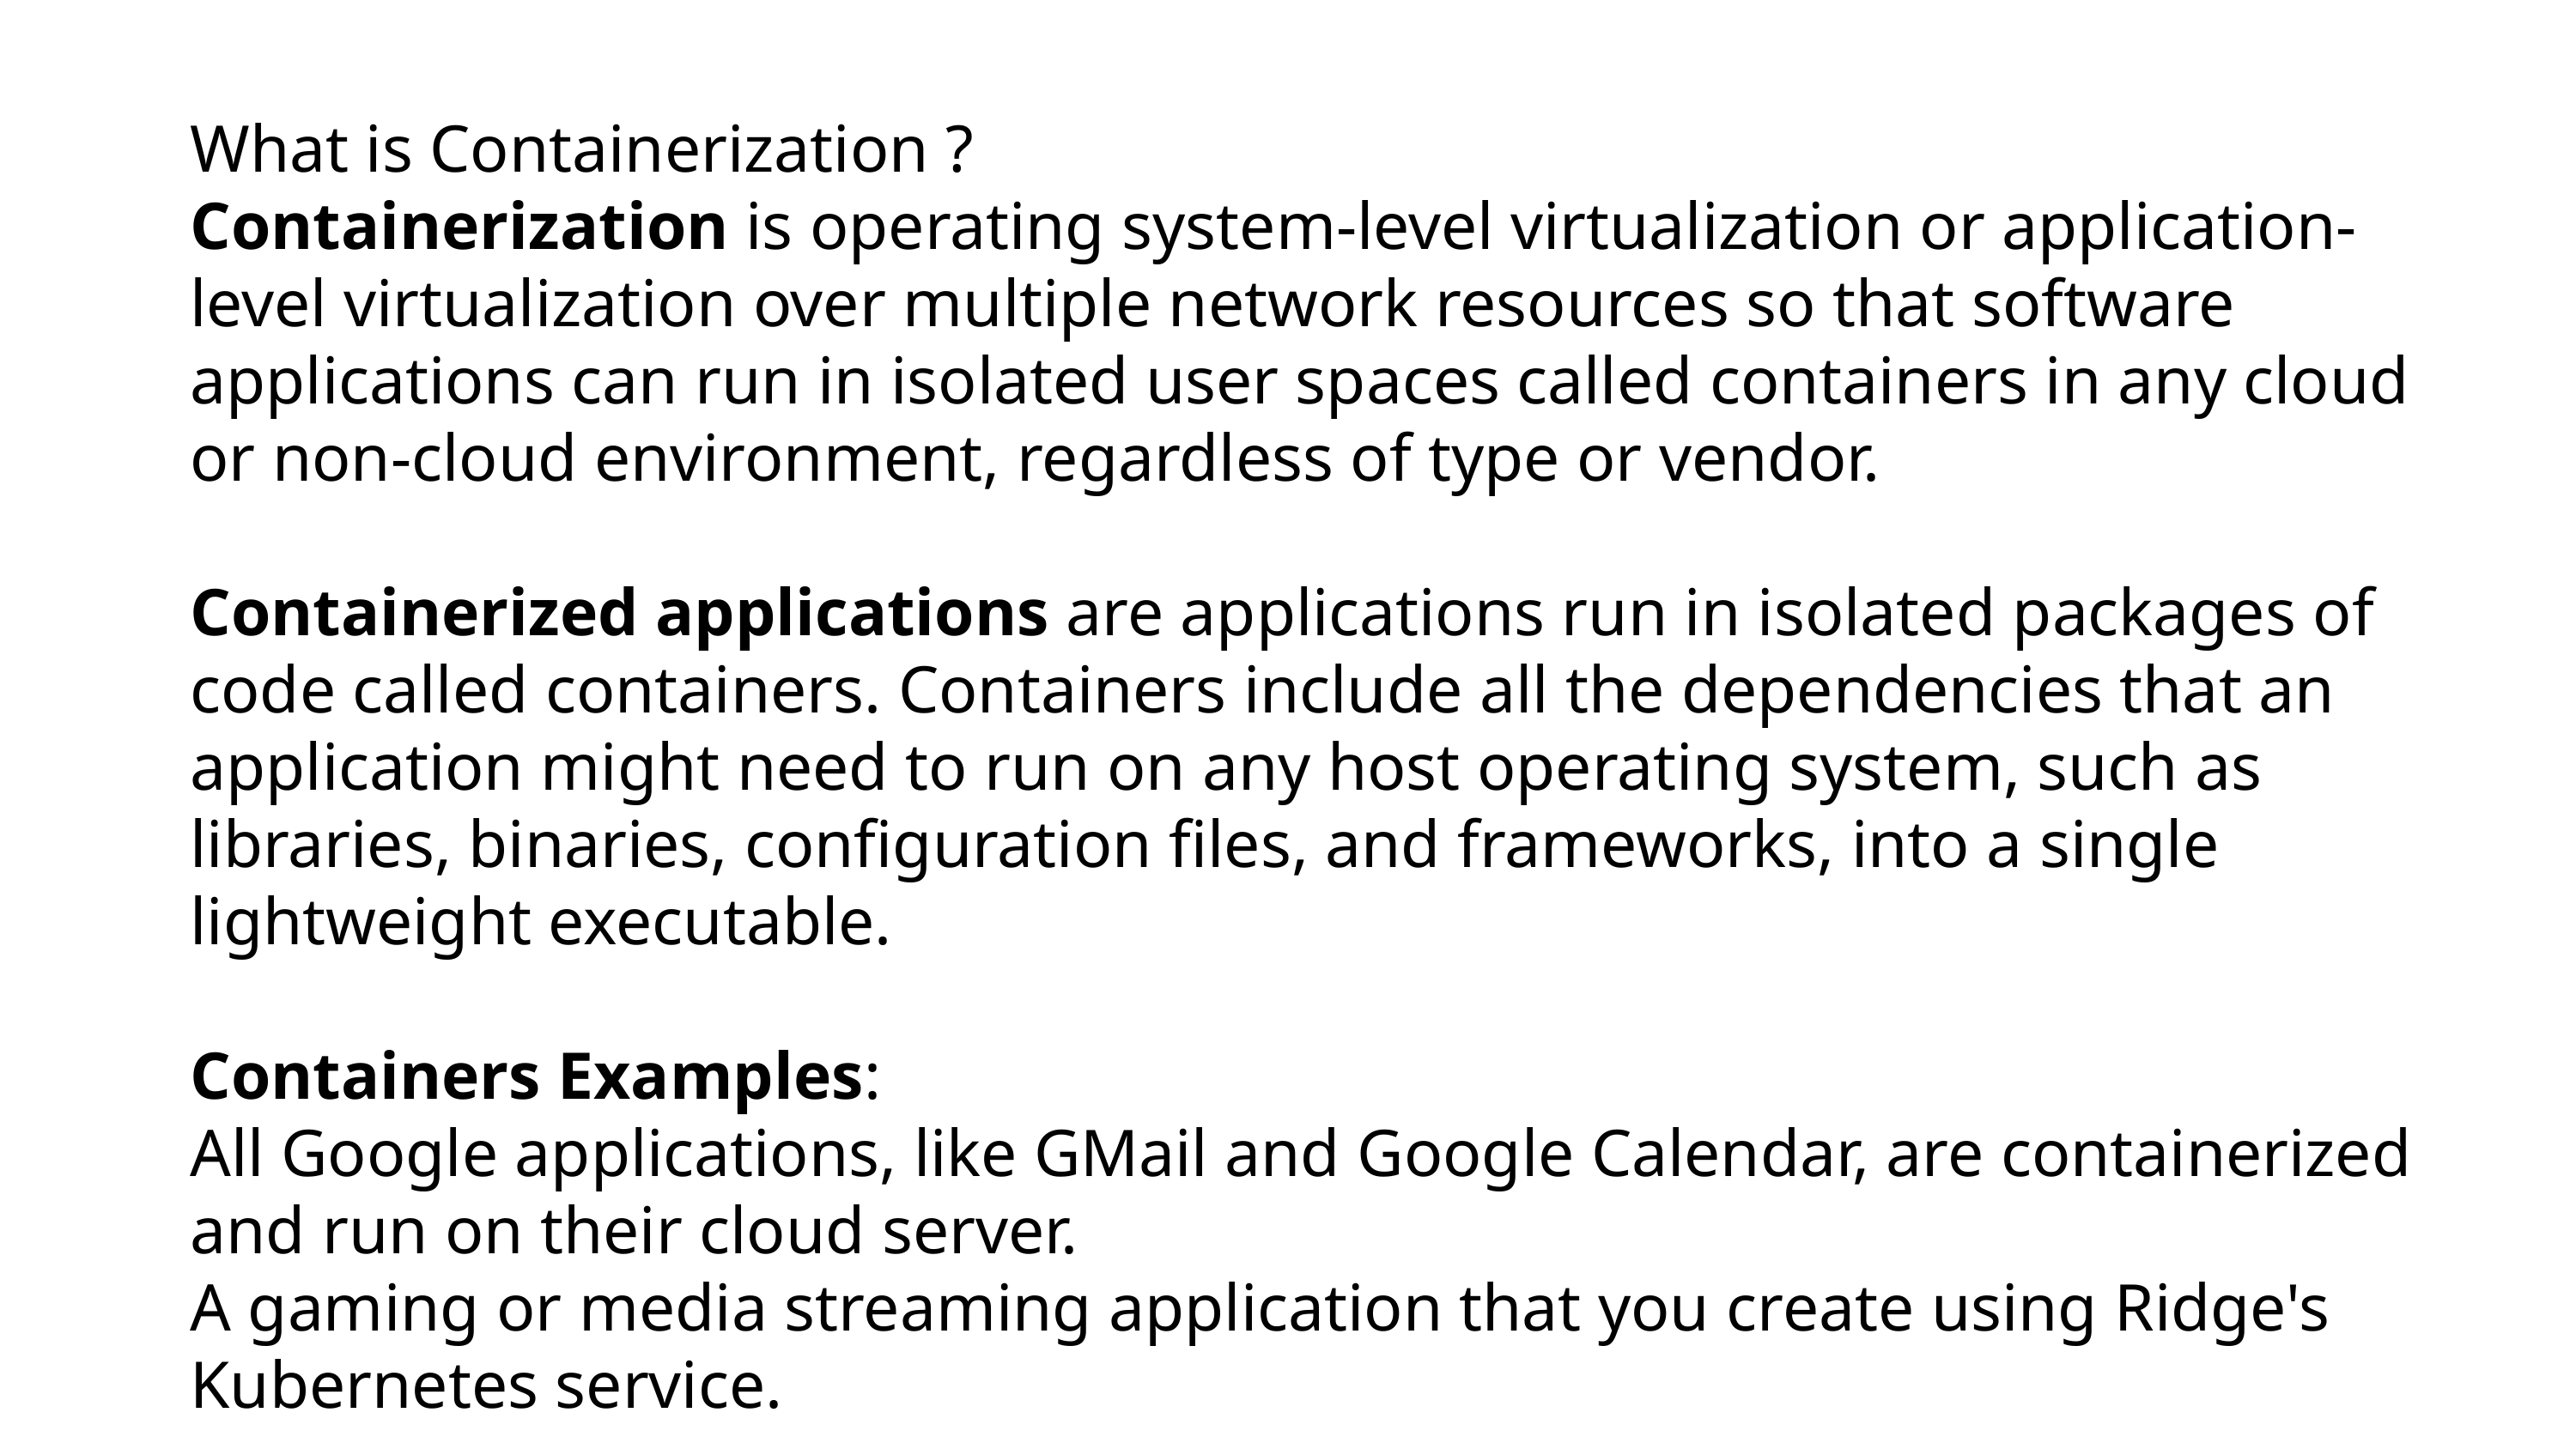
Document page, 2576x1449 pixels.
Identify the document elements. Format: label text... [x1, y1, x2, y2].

text_box What is Containerization ? Containerization is operating system-level virtualization or application-level virtualization over multiple network resources so that software applications can run in isolated user spaces called containers in any cloud or non-cloud environment, regardless of type or vendor. Containerized applications are applications run in isolated packages of code called containers. Containers include all the dependencies that an application might need to run on any host operating system, such as libraries, binaries, configuration files, and frameworks, into a single lightweight executable. Containers Examples: All Google applications, like GMail and Google Calendar, are containerized and run on their cloud server. A gaming or media streaming application that you create using Ridge's Kubernetes service. [177, 101, 2485, 1449]
